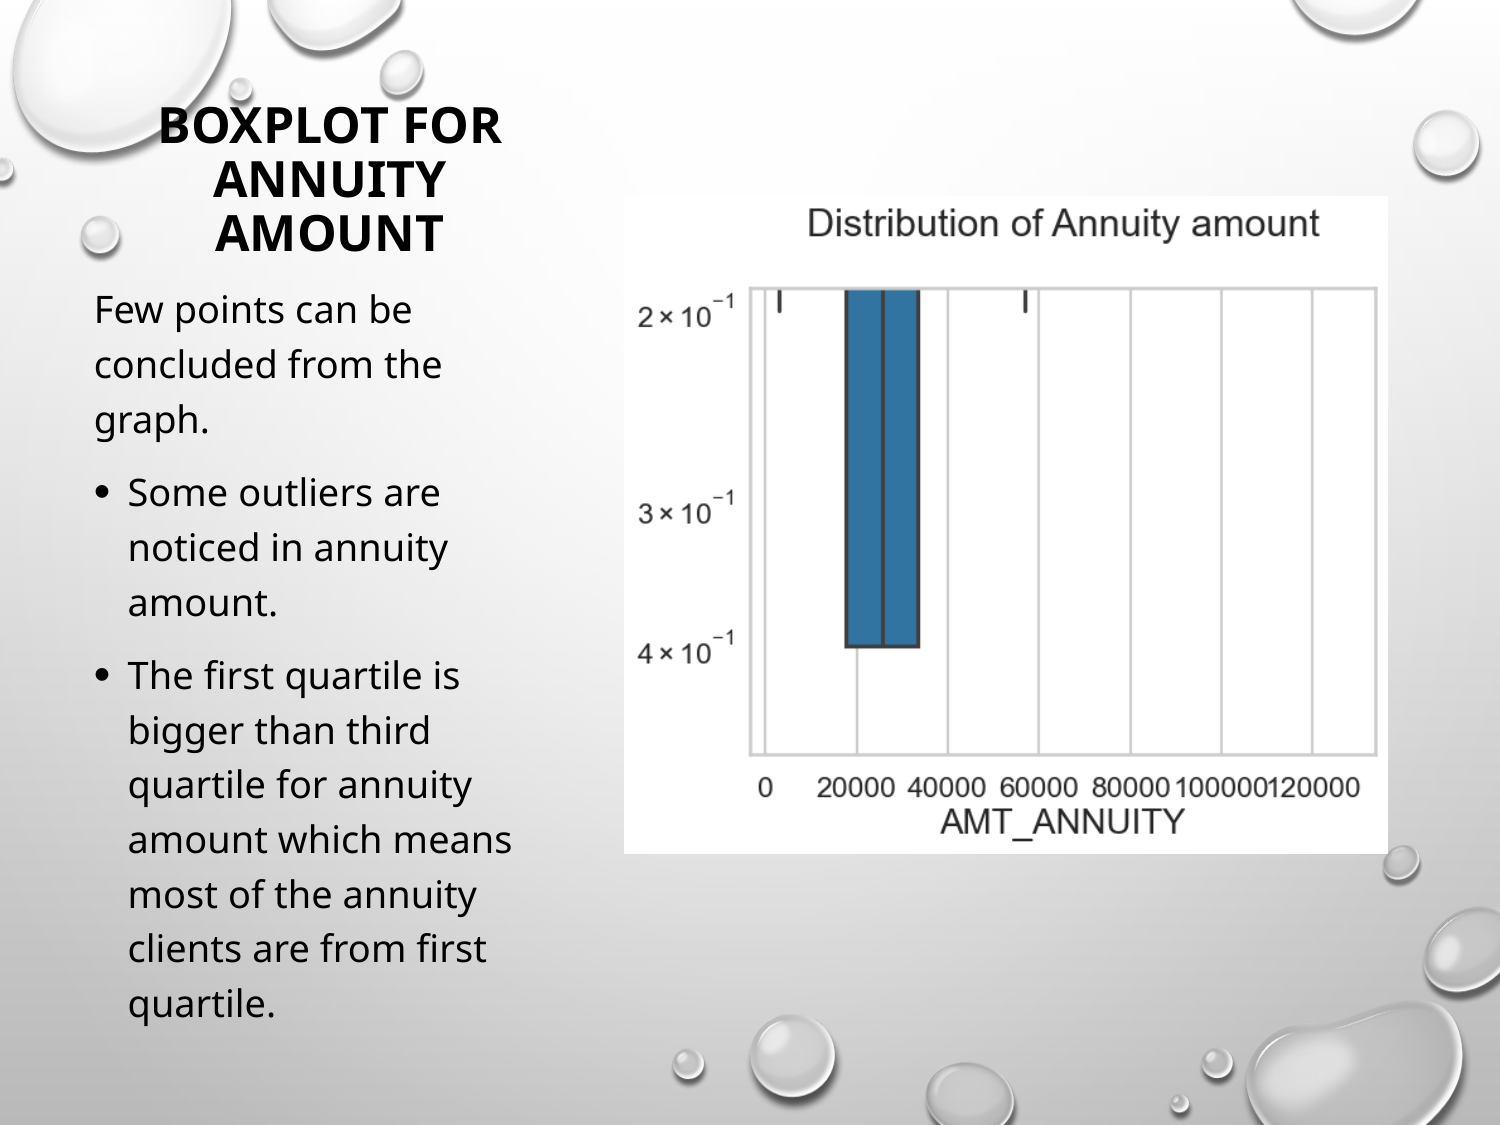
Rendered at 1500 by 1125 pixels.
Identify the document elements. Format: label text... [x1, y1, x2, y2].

title Boxplot for annuity amount [87, 106, 573, 269]
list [624, 196, 1388, 854]
picture [0, 0, 1500, 1125]
list Few points can be concluded from the graph. Some outliers are noticed in annuity amount. The first quartile is bigger than third quartile for annuity amount which means most of the annuity clients are from first quartile. [78, 269, 573, 1039]
